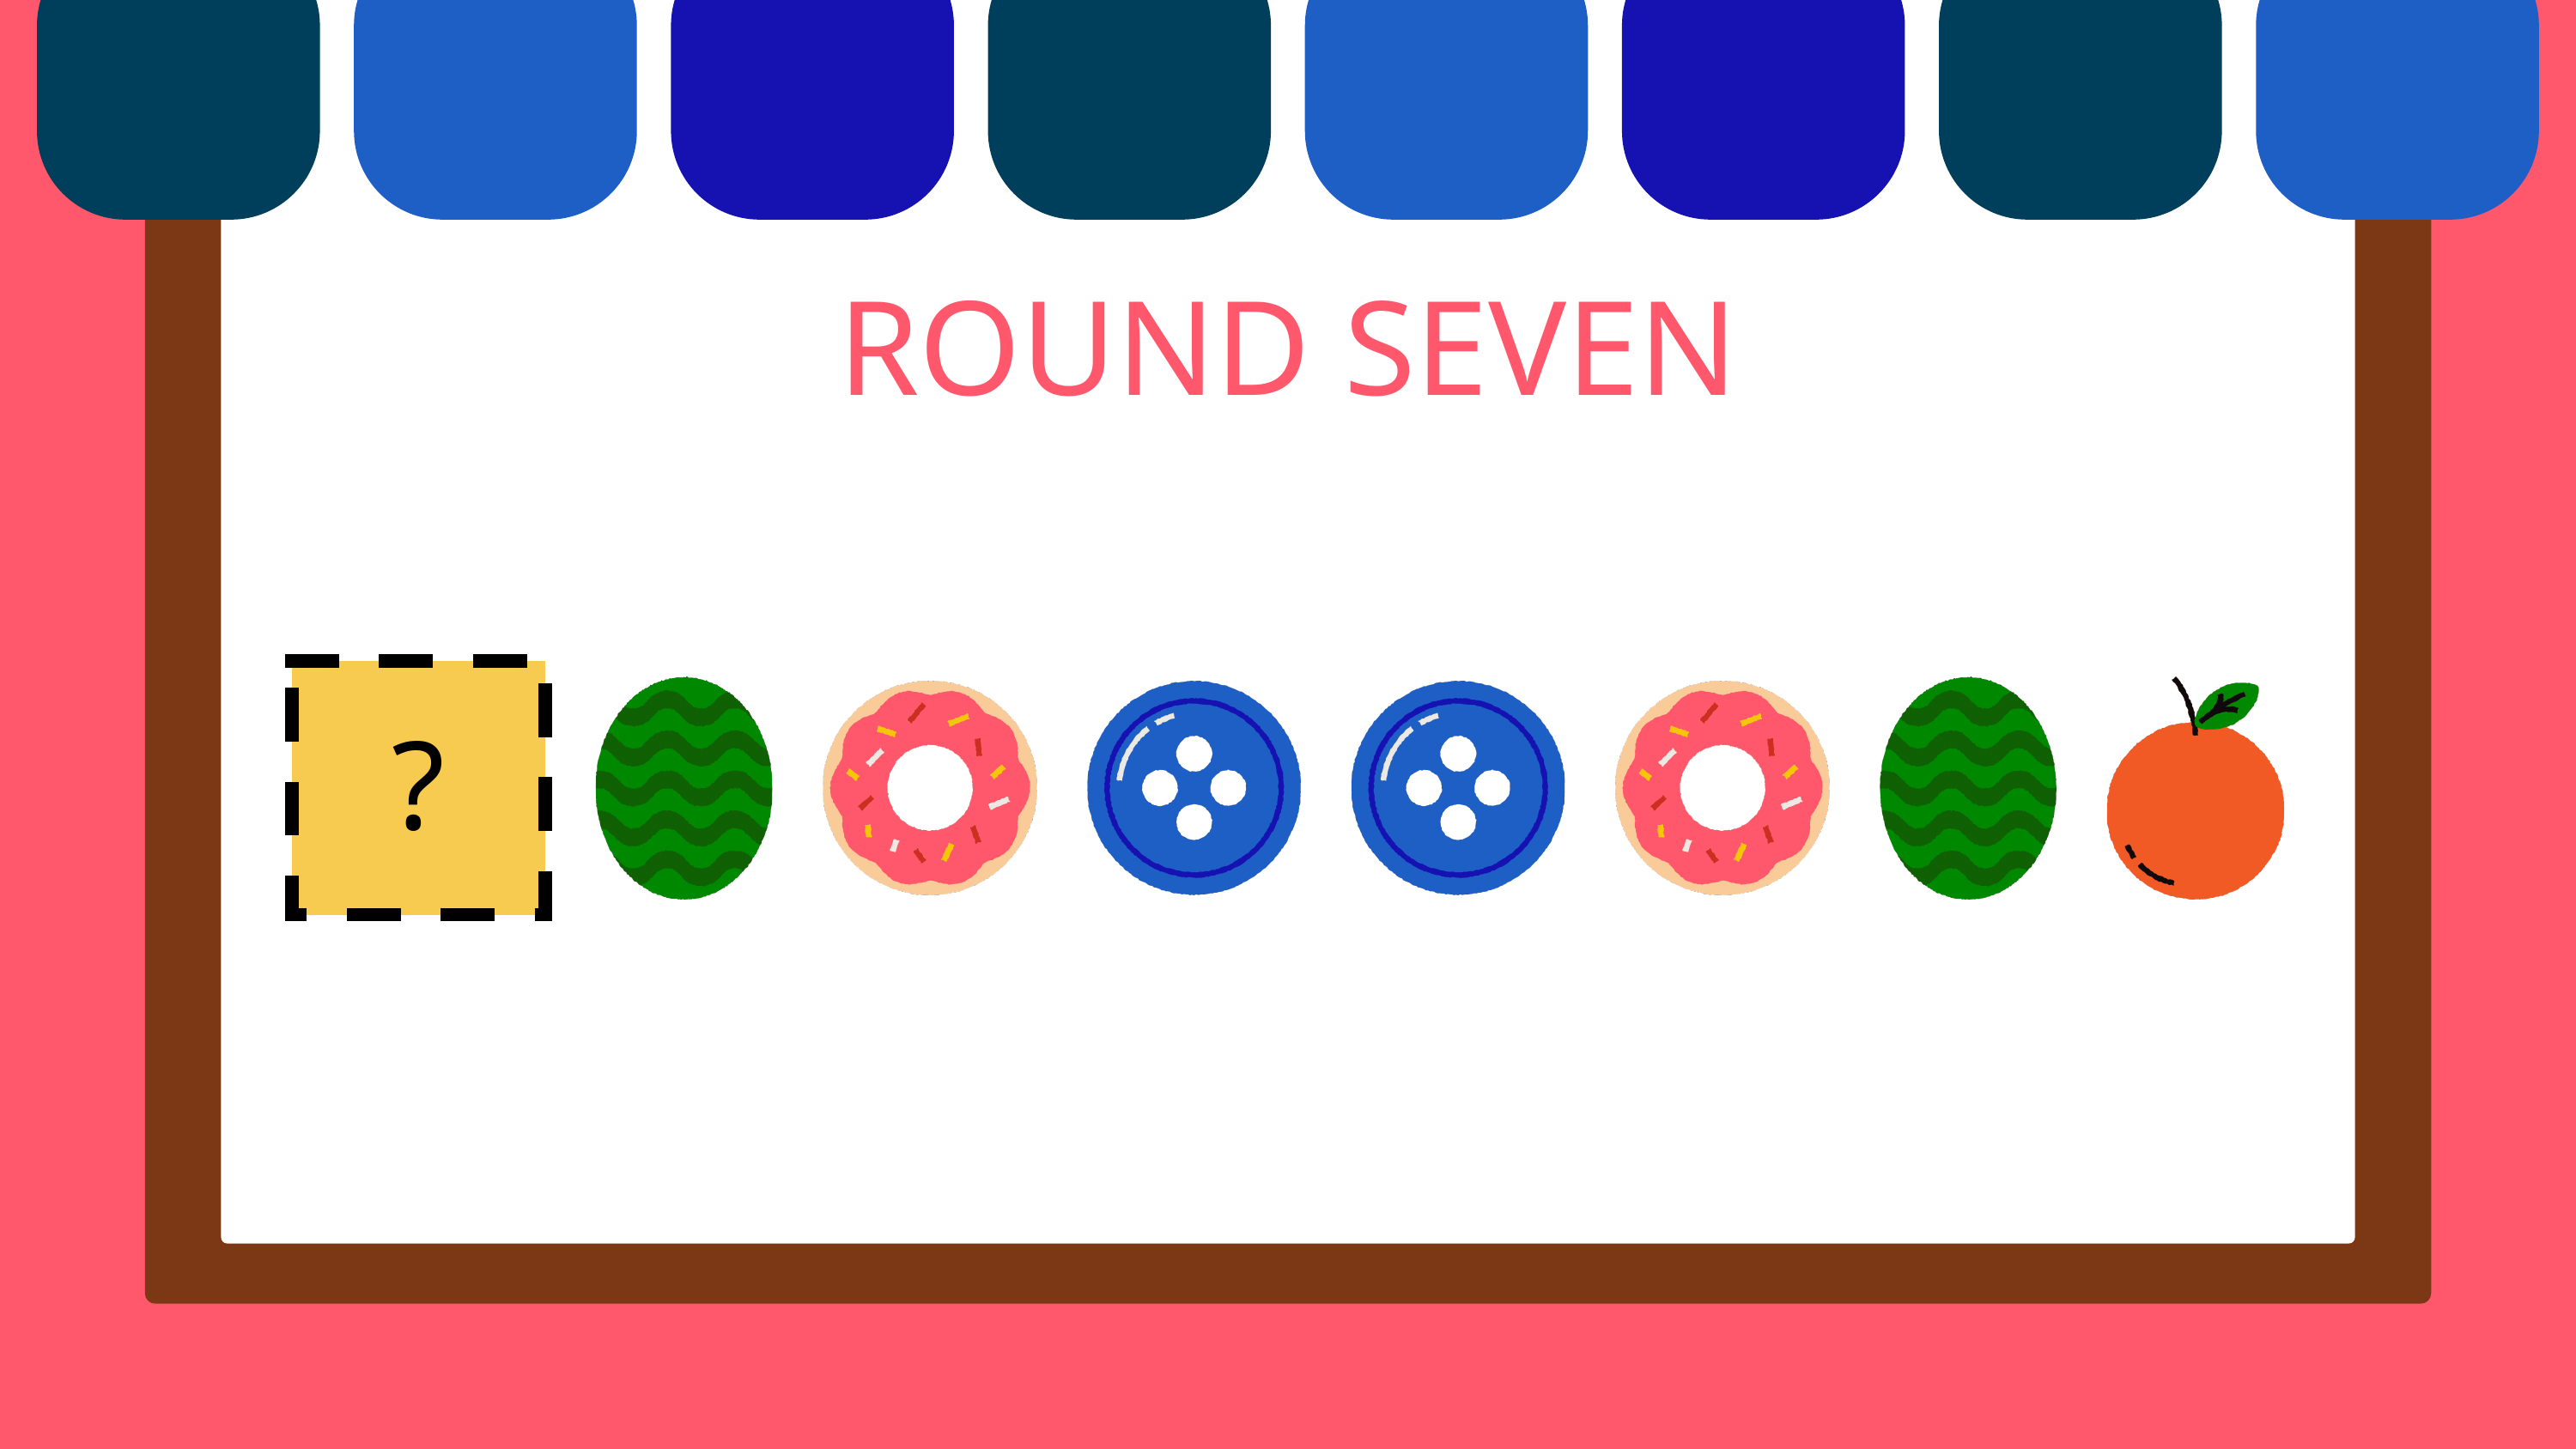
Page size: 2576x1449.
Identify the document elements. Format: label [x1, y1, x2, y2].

text_box [353, 0, 637, 221]
text_box [291, 661, 546, 915]
text_box [1938, 0, 2222, 221]
text_box [987, 0, 1272, 221]
text_box [144, 227, 2432, 1304]
text_box [1304, 0, 1589, 221]
text_box [2256, 0, 2540, 221]
text_box [1621, 0, 1905, 221]
text_box [36, 0, 320, 221]
text_box [671, 0, 955, 221]
text_box [221, 0, 2355, 1244]
